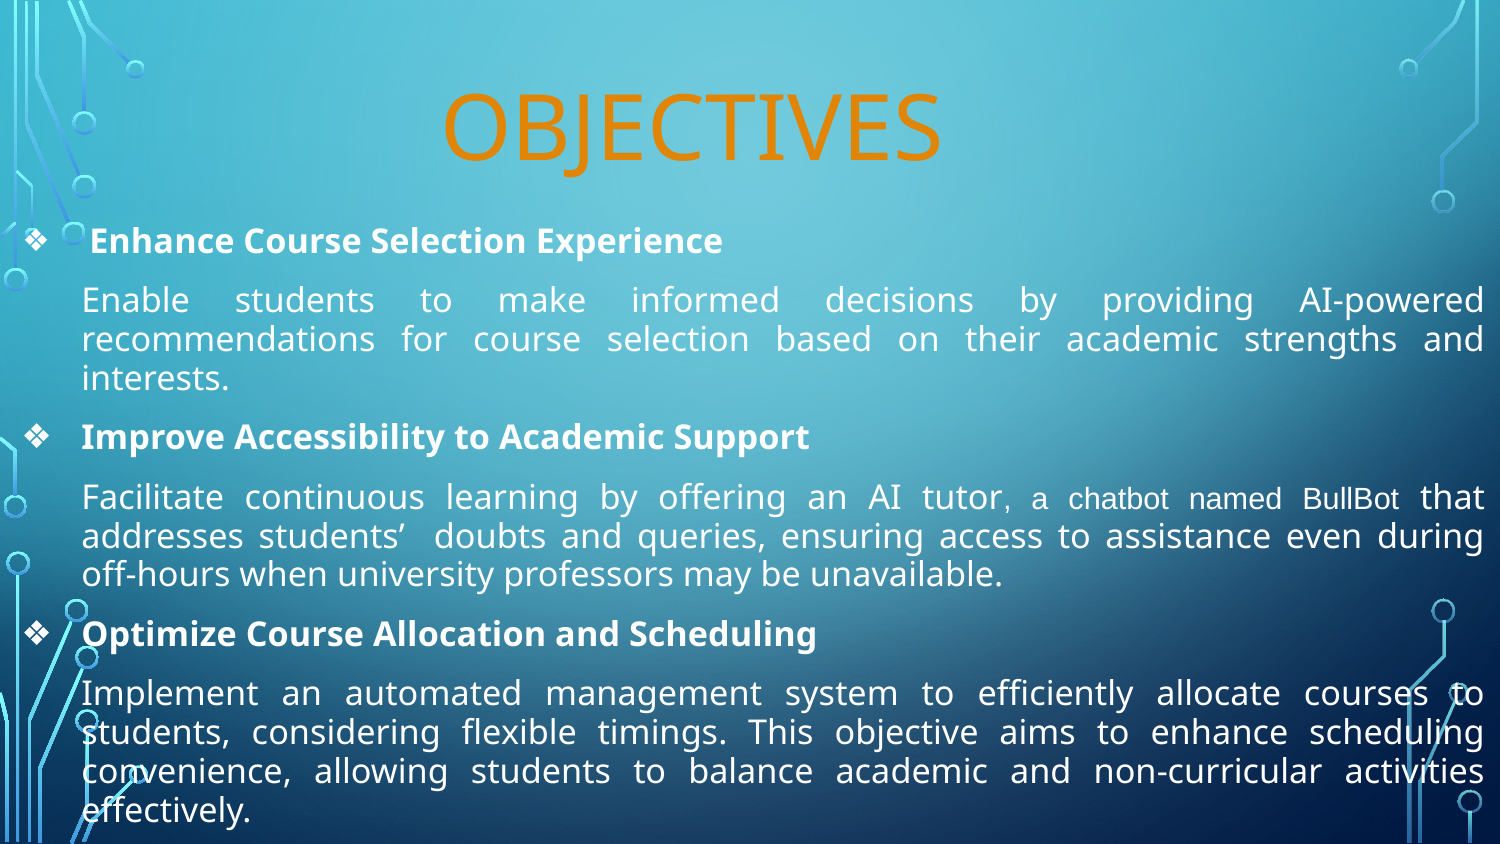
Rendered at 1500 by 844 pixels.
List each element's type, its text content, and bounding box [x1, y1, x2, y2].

list Enhance Course Selection Experience Enable students to make informed decisions by providing AI-powered recommendations for course selection based on their academic strengths and interests. Improve Accessibility to Academic Support Facilitate continuous learning by offering an AI tutor, a chatbot named BullBot that addresses students’ doubts and queries, ensuring access to assistance even during off-hours when university professors may be unavailable. Optimize Course Allocation and Scheduling Implement an automated management system to efficiently allocate courses to students, considering flexible timings. This objective aims to enhance scheduling convenience, allowing students to balance academic and non-curricular activities effectively. [0, 214, 1500, 844]
text_box OBJECTIVES [314, 61, 1070, 186]
